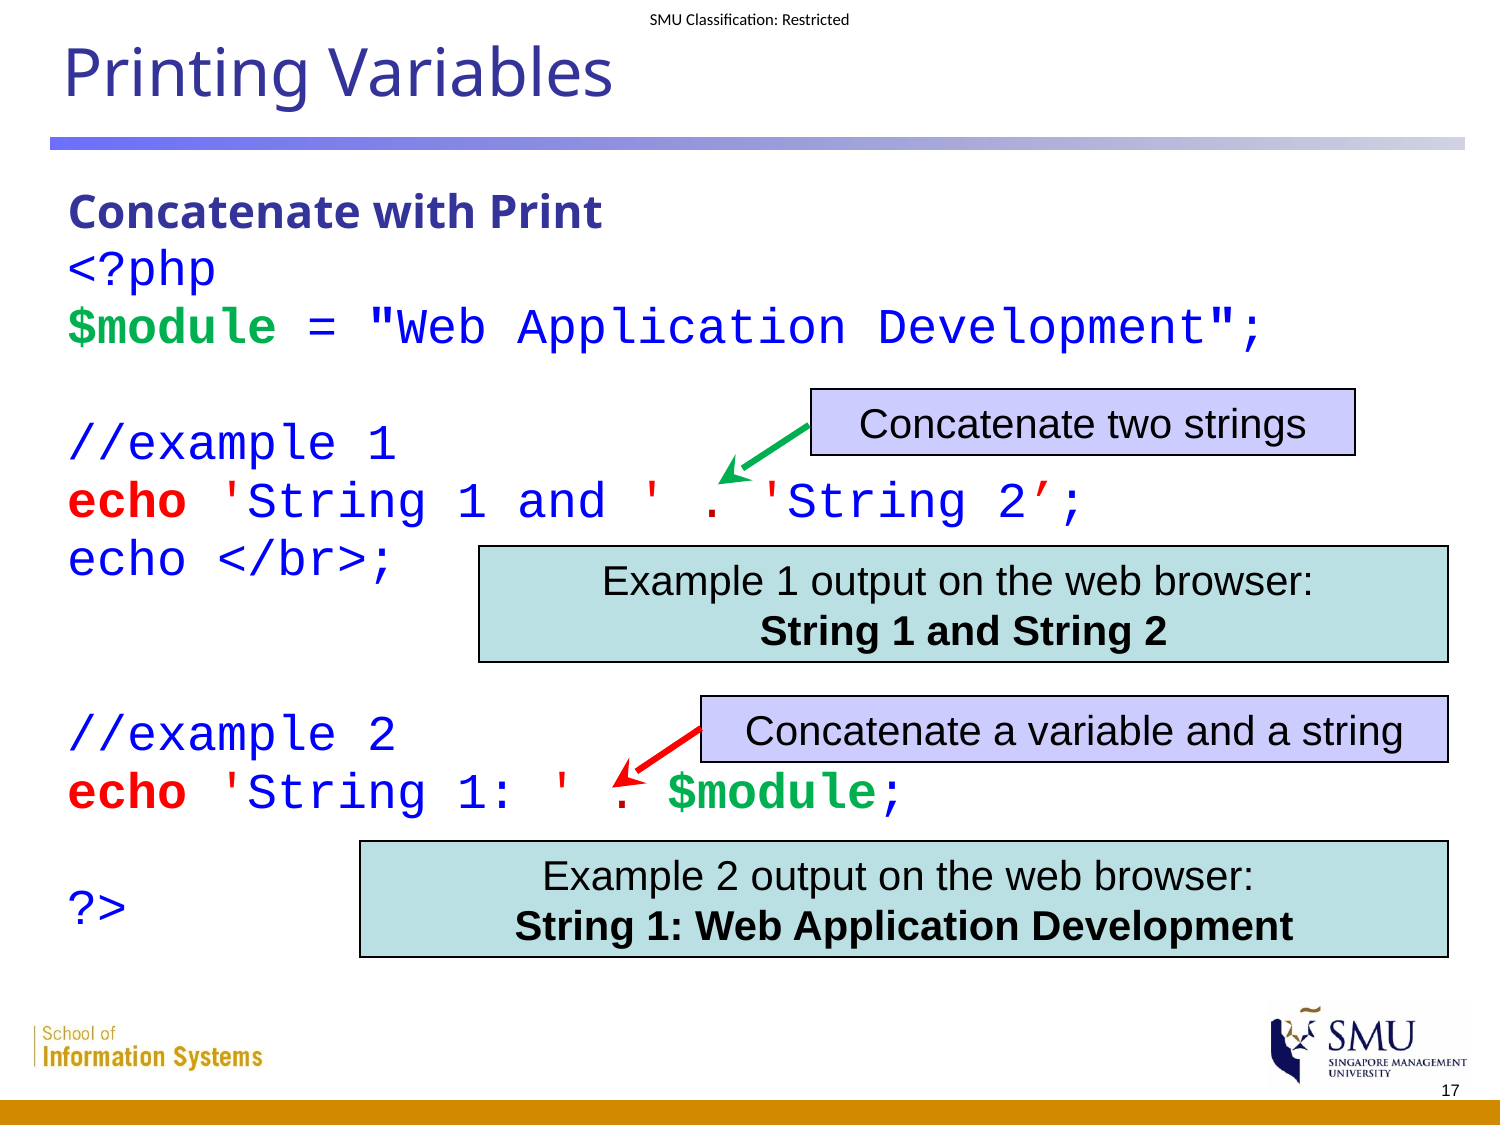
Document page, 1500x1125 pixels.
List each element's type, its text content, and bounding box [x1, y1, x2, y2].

text_box Concatenate two strings [811, 389, 1355, 455]
text_box Example 2 output on the web browser: String 1: Web Application Development [360, 841, 1449, 958]
list Concatenate with Print <?php $module = "Web Application Development"; //example 1 echo 'String 1 and ' . 'String 2’; echo </br>; //example 2 echo 'String 1: ' . $module; ?> [0, 185, 1488, 1097]
slide_number 17 [1262, 1072, 1475, 1123]
text_box Concatenate a variable and a string [701, 696, 1449, 762]
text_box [611, 727, 702, 788]
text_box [717, 424, 810, 485]
text_box Example 1 output on the web browser: String 1 and String 2 [479, 546, 1449, 663]
title Printing Variables [47, 26, 1500, 113]
